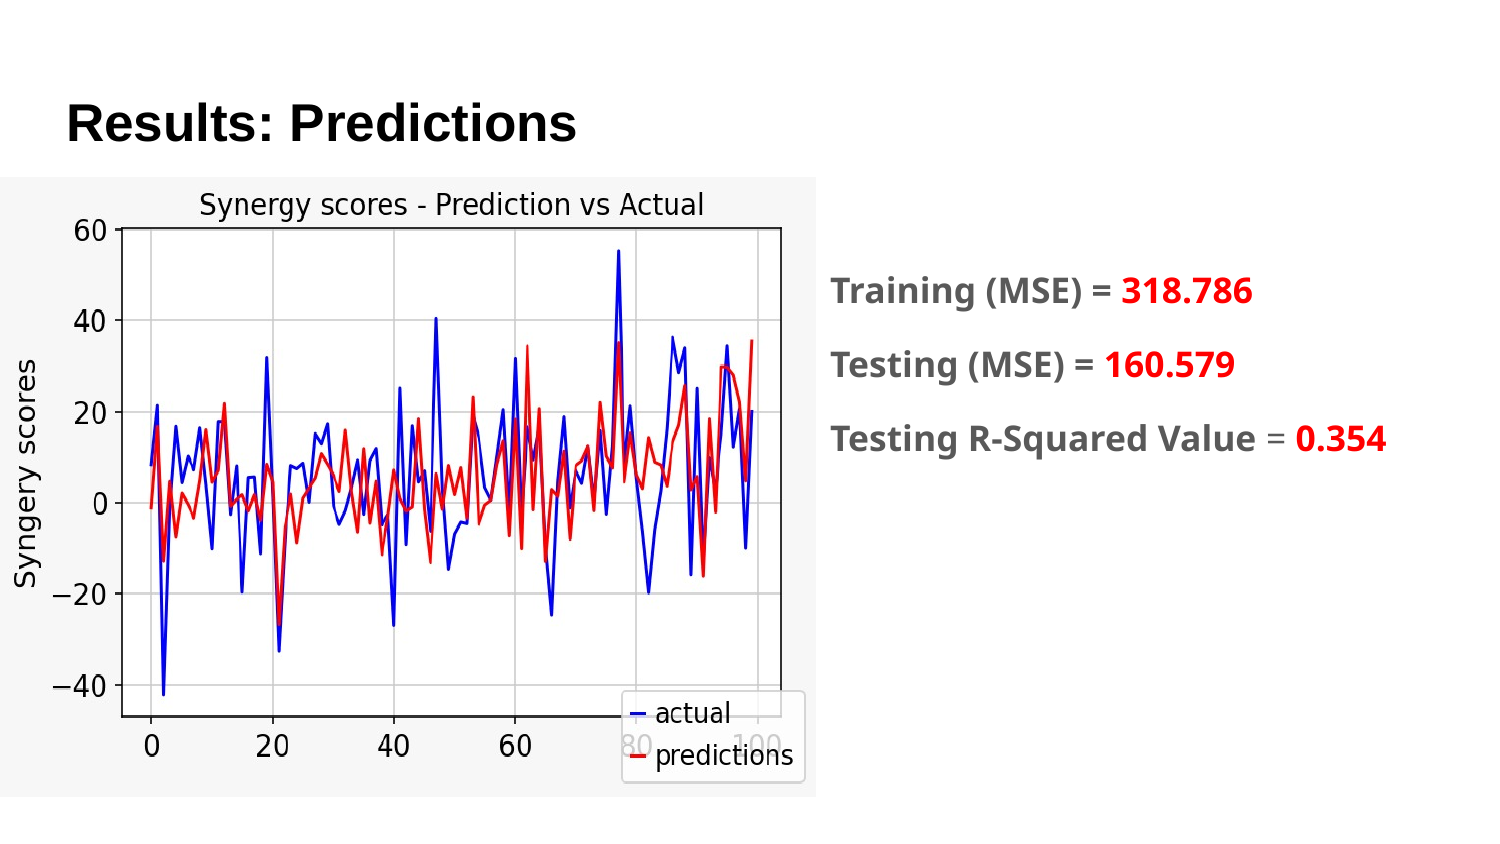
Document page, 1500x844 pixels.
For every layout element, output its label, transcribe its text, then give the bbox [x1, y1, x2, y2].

picture [0, 176, 816, 797]
title Results: Predictions [51, 72, 1449, 167]
text_box Training (MSE) = 318.786 Testing (MSE) = 160.579 Testing R-Squared Value = 0.354 [820, 246, 1408, 474]
